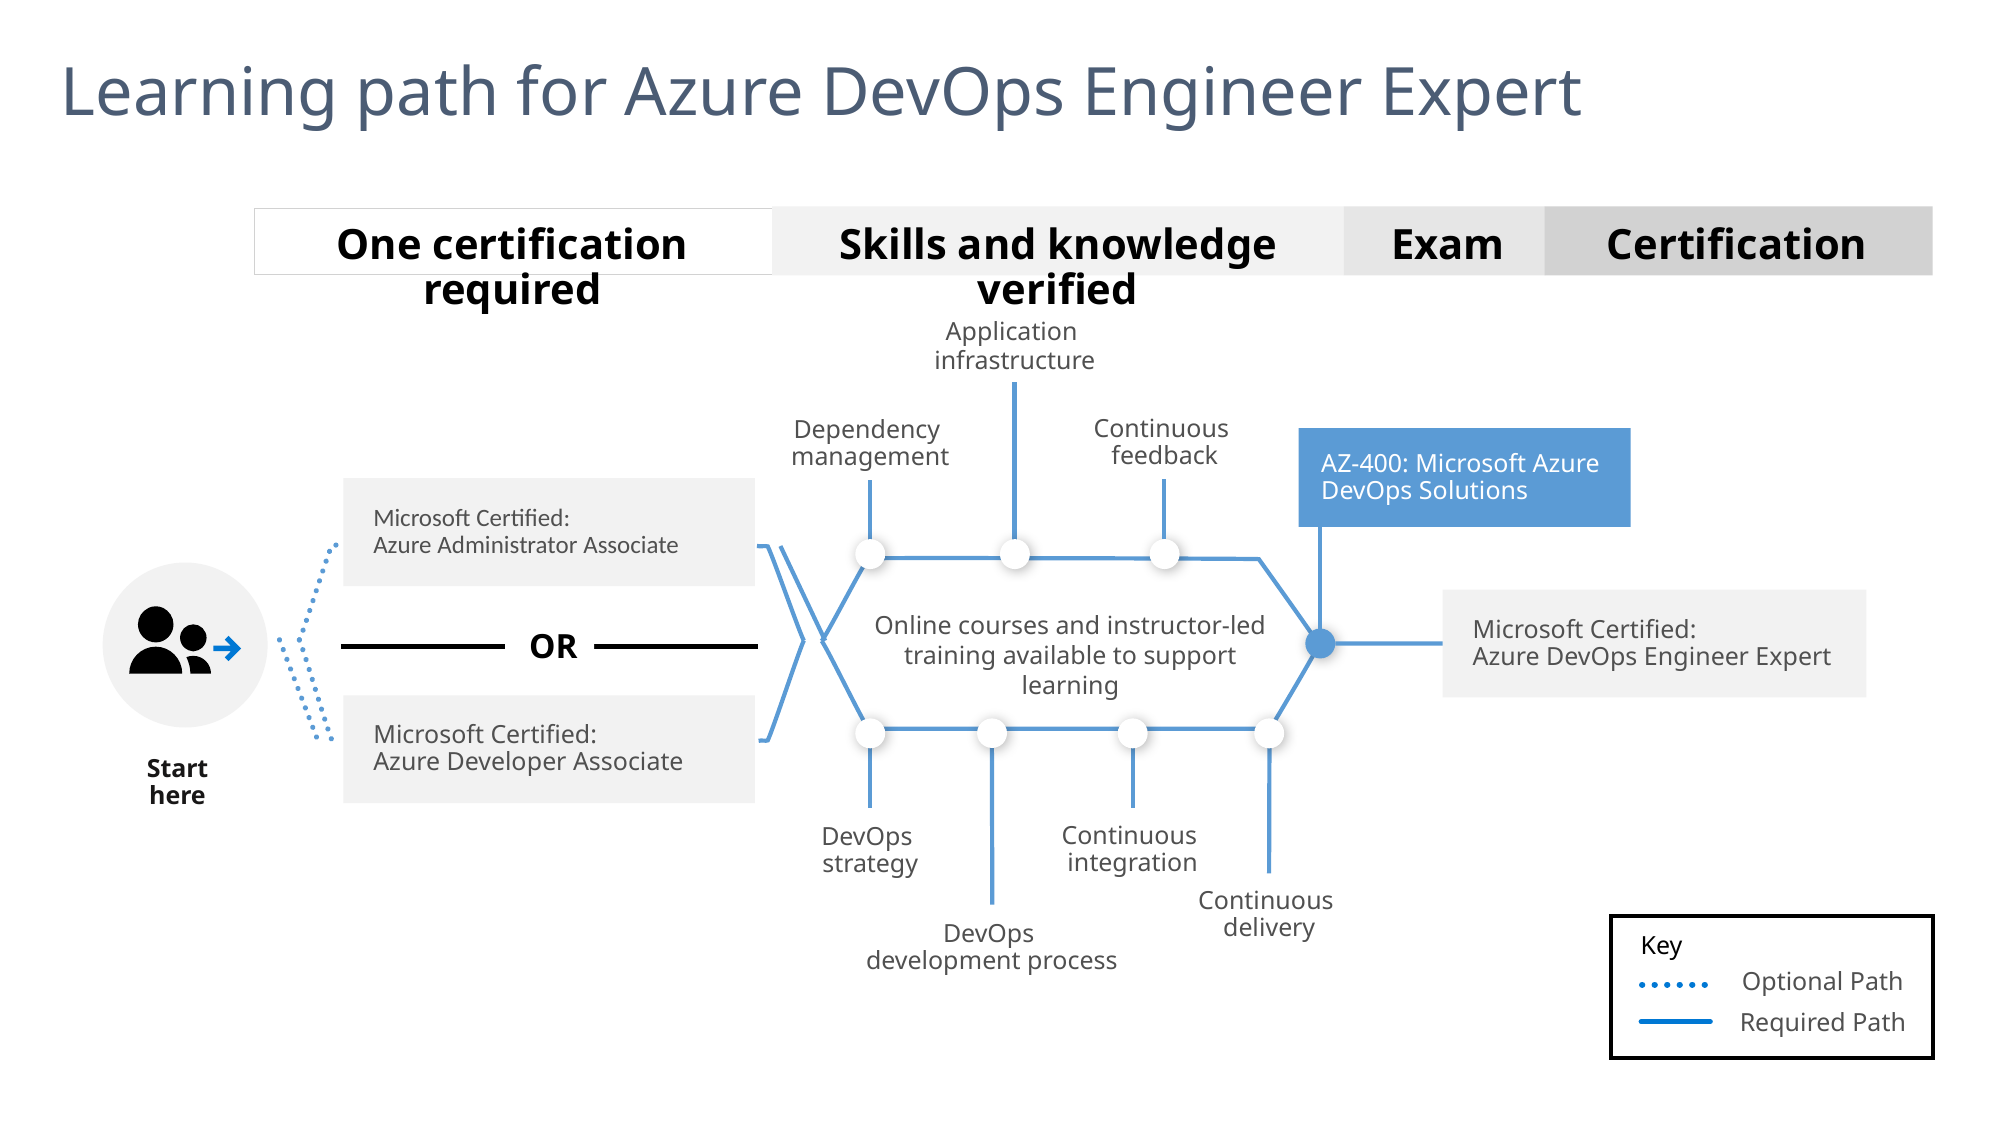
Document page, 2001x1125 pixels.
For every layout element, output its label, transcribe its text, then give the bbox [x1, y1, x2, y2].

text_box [826, 558, 1320, 718]
text_box Microsoft Certified: Azure Administrator Associate [343, 478, 755, 587]
text_box Microsoft Certified: Azure DevOps Engineer Expert [1442, 589, 1867, 698]
title Learning path for Azure DevOps Engineer Expert [60, 57, 1836, 127]
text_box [1610, 916, 1963, 1059]
text_box Start here [106, 741, 249, 825]
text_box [756, 545, 826, 741]
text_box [254, 206, 1933, 276]
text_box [102, 562, 268, 728]
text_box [779, 402, 925, 570]
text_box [1185, 718, 1354, 958]
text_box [925, 302, 1105, 570]
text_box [834, 718, 1150, 991]
text_box Microsoft Certified: Azure Developer Associate [343, 695, 755, 804]
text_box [1080, 400, 1249, 570]
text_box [1298, 427, 1631, 659]
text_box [340, 609, 756, 661]
text_box One certification required [266, 276, 759, 314]
text_box Skills and knowledge verified [782, 276, 1334, 314]
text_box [1048, 718, 1185, 894]
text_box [279, 545, 337, 741]
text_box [767, 718, 834, 895]
